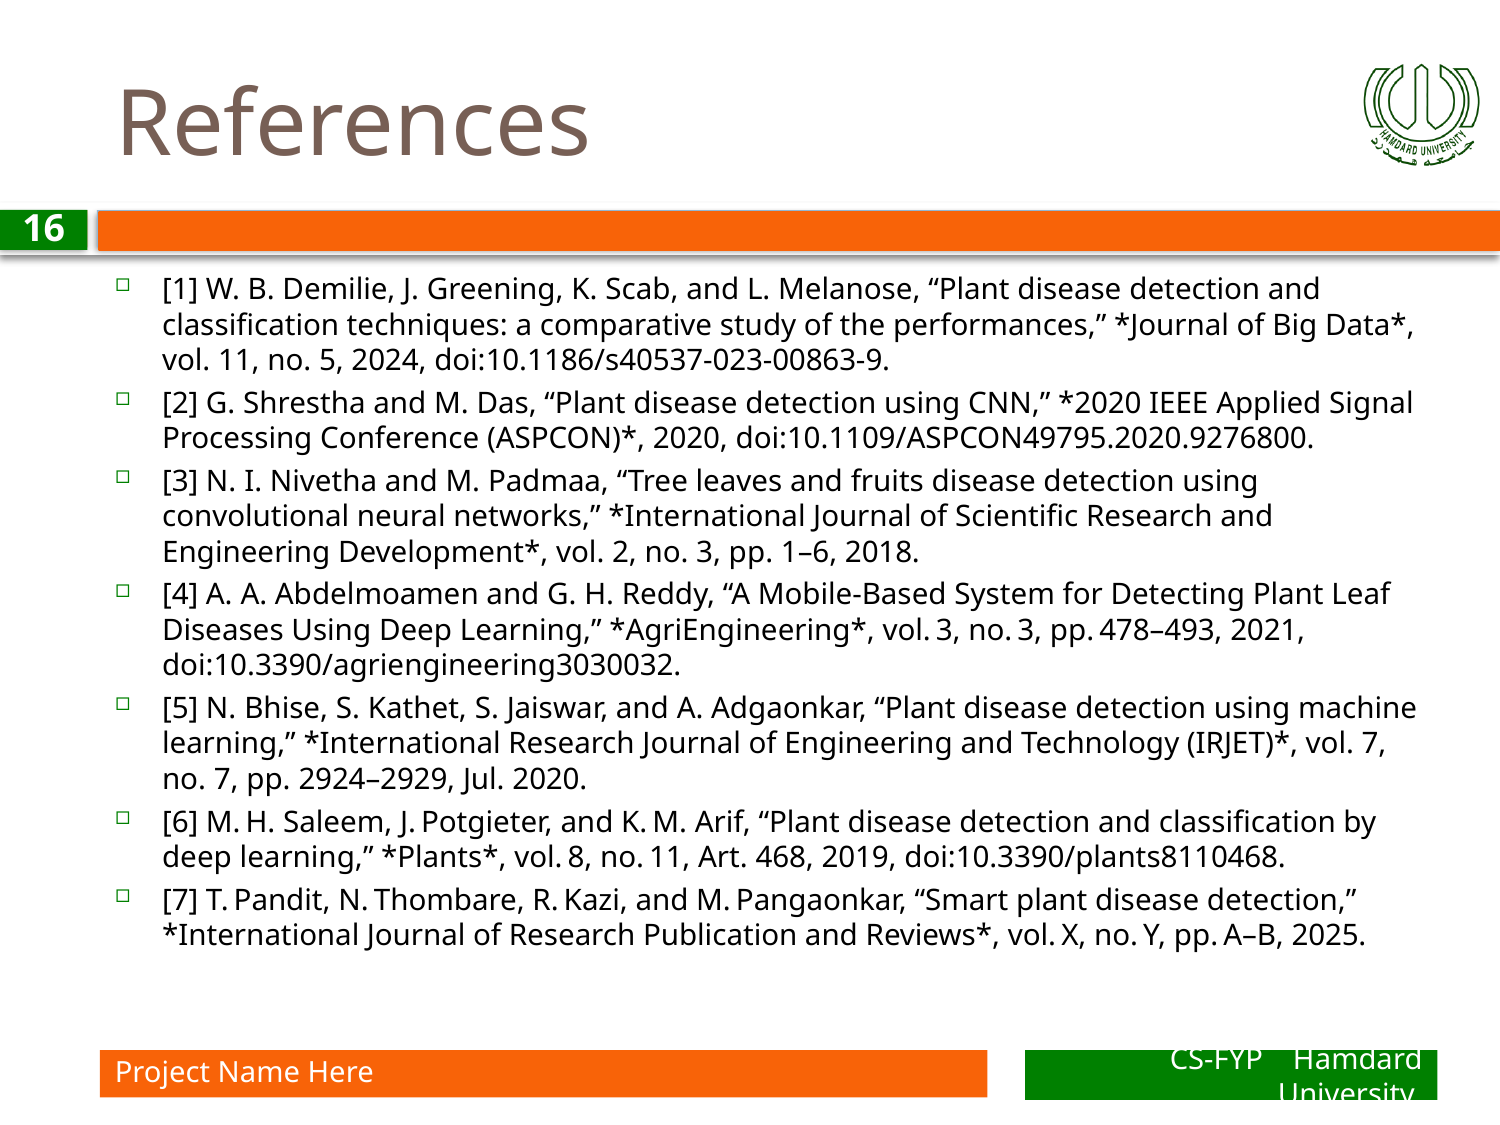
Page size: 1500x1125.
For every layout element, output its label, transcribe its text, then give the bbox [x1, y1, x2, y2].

footer Project Name Here [99, 1050, 988, 1098]
list [1] W. B. Demilie, J. Greening, K. Scab, and L. Melanose, “Plant disease detection and classification techniques: a comparative study of the performances,” *Journal of Big Data*, vol. 11, no. 5, 2024, doi:10.1186/s40537-023-00863-9. [2] G. Shrestha and M. Das, “Plant disease detection using CNN,” *2020 IEEE Applied Signal Processing Conference (ASPCON)*, 2020, doi:10.1109/ASPCON49795.2020.9276800. [3] N. I. Nivetha and M. Padmaa, “Tree leaves and fruits disease detection using convolutional neural networks,” *International Journal of Scientific Research and Engineering Development*, vol. 2, no. 3, pp. 1–6, 2018. [4] A. A. Abdelmoamen and G. H. Reddy, “A Mobile‑Based System for Detecting Plant Leaf Diseases Using Deep Learning,” *AgriEngineering*, vol. 3, no. 3, pp. 478–493, 2021, doi:10.3390/agriengineering3030032. [5] N. Bhise, S. Kathet, S. Jaiswar, and A. Adgaonkar, “Plant disease detection using machine learning,” *International Research Journal of Engineering and Technology (IRJET)*, vol. 7, no. 7, pp. 2924–2929, Jul. 2020. [6] M. H. Saleem, J. Potgieter, and K. M. Arif, “Plant disease detection and classification by deep learning,” *Plants*, vol. 8, no. 11, Art. 468, 2019, doi:10.3390/plants8110468. [7] T. Pandit, N. Thombare, R. Kazi, and M. Pangaonkar, “Smart plant disease detection,” *International Journal of Research Publication and Reviews*, vol. X, no. Y, pp. A–B, 2025. [100, 262, 1438, 1000]
picture [1362, 62, 1483, 168]
slide_number 16 [0, 209, 88, 250]
title References [100, 37, 1350, 200]
slide_number CS-FYP Hamdard University [1025, 1050, 1438, 1100]
